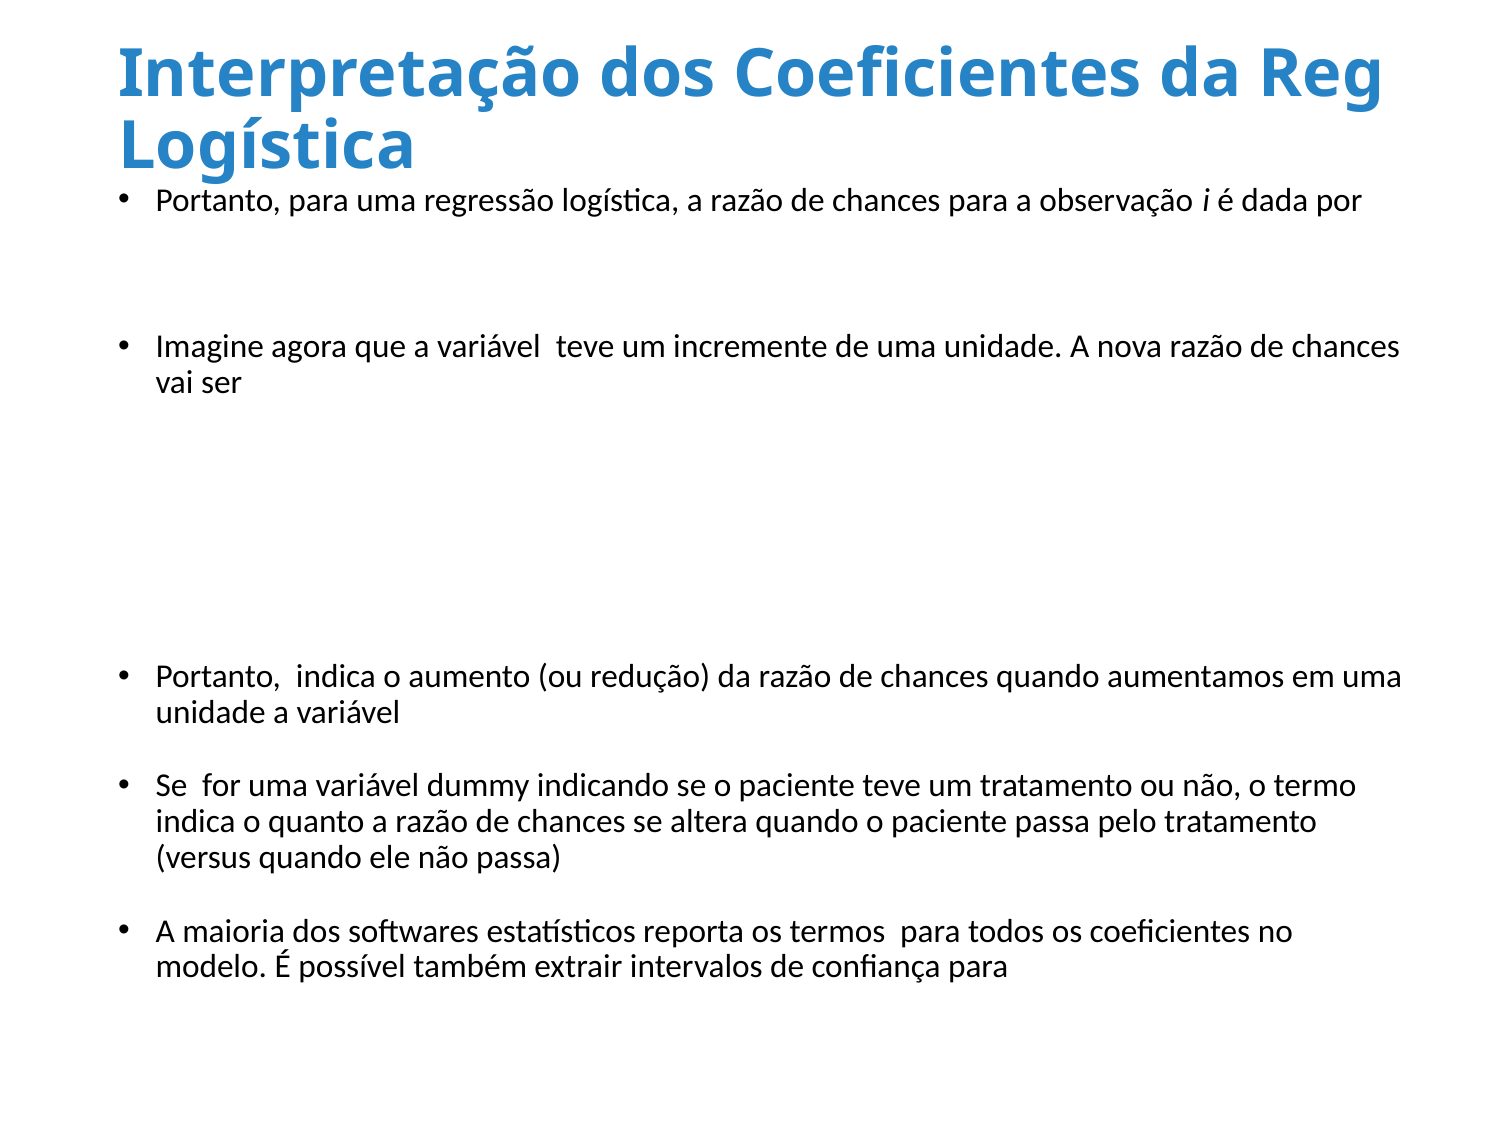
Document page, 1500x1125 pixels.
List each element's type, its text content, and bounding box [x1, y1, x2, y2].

title Interpretação dos Coeficientes da Reg Logística [103, 59, 1450, 163]
